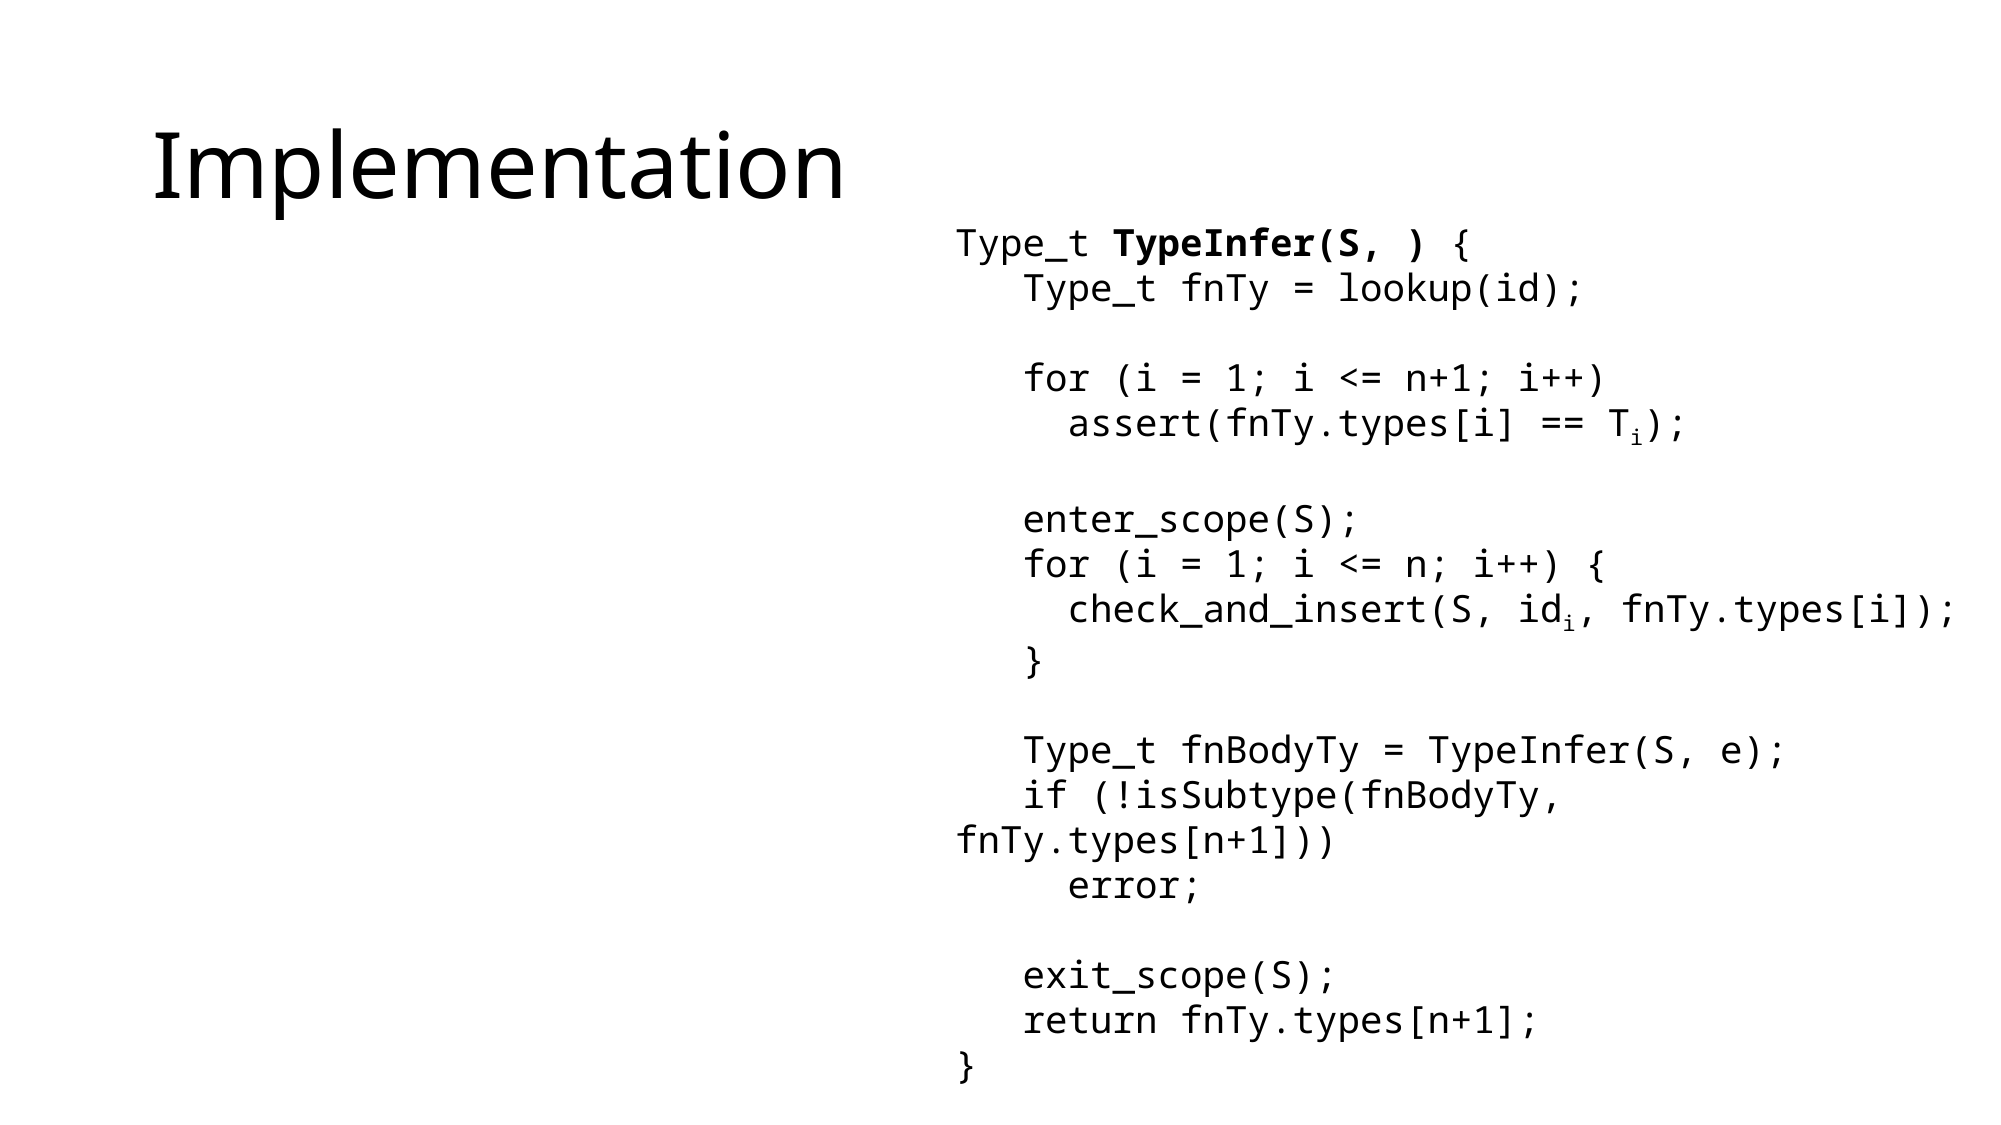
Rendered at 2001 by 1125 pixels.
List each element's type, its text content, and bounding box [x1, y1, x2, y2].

title Implementation [137, 59, 1863, 278]
